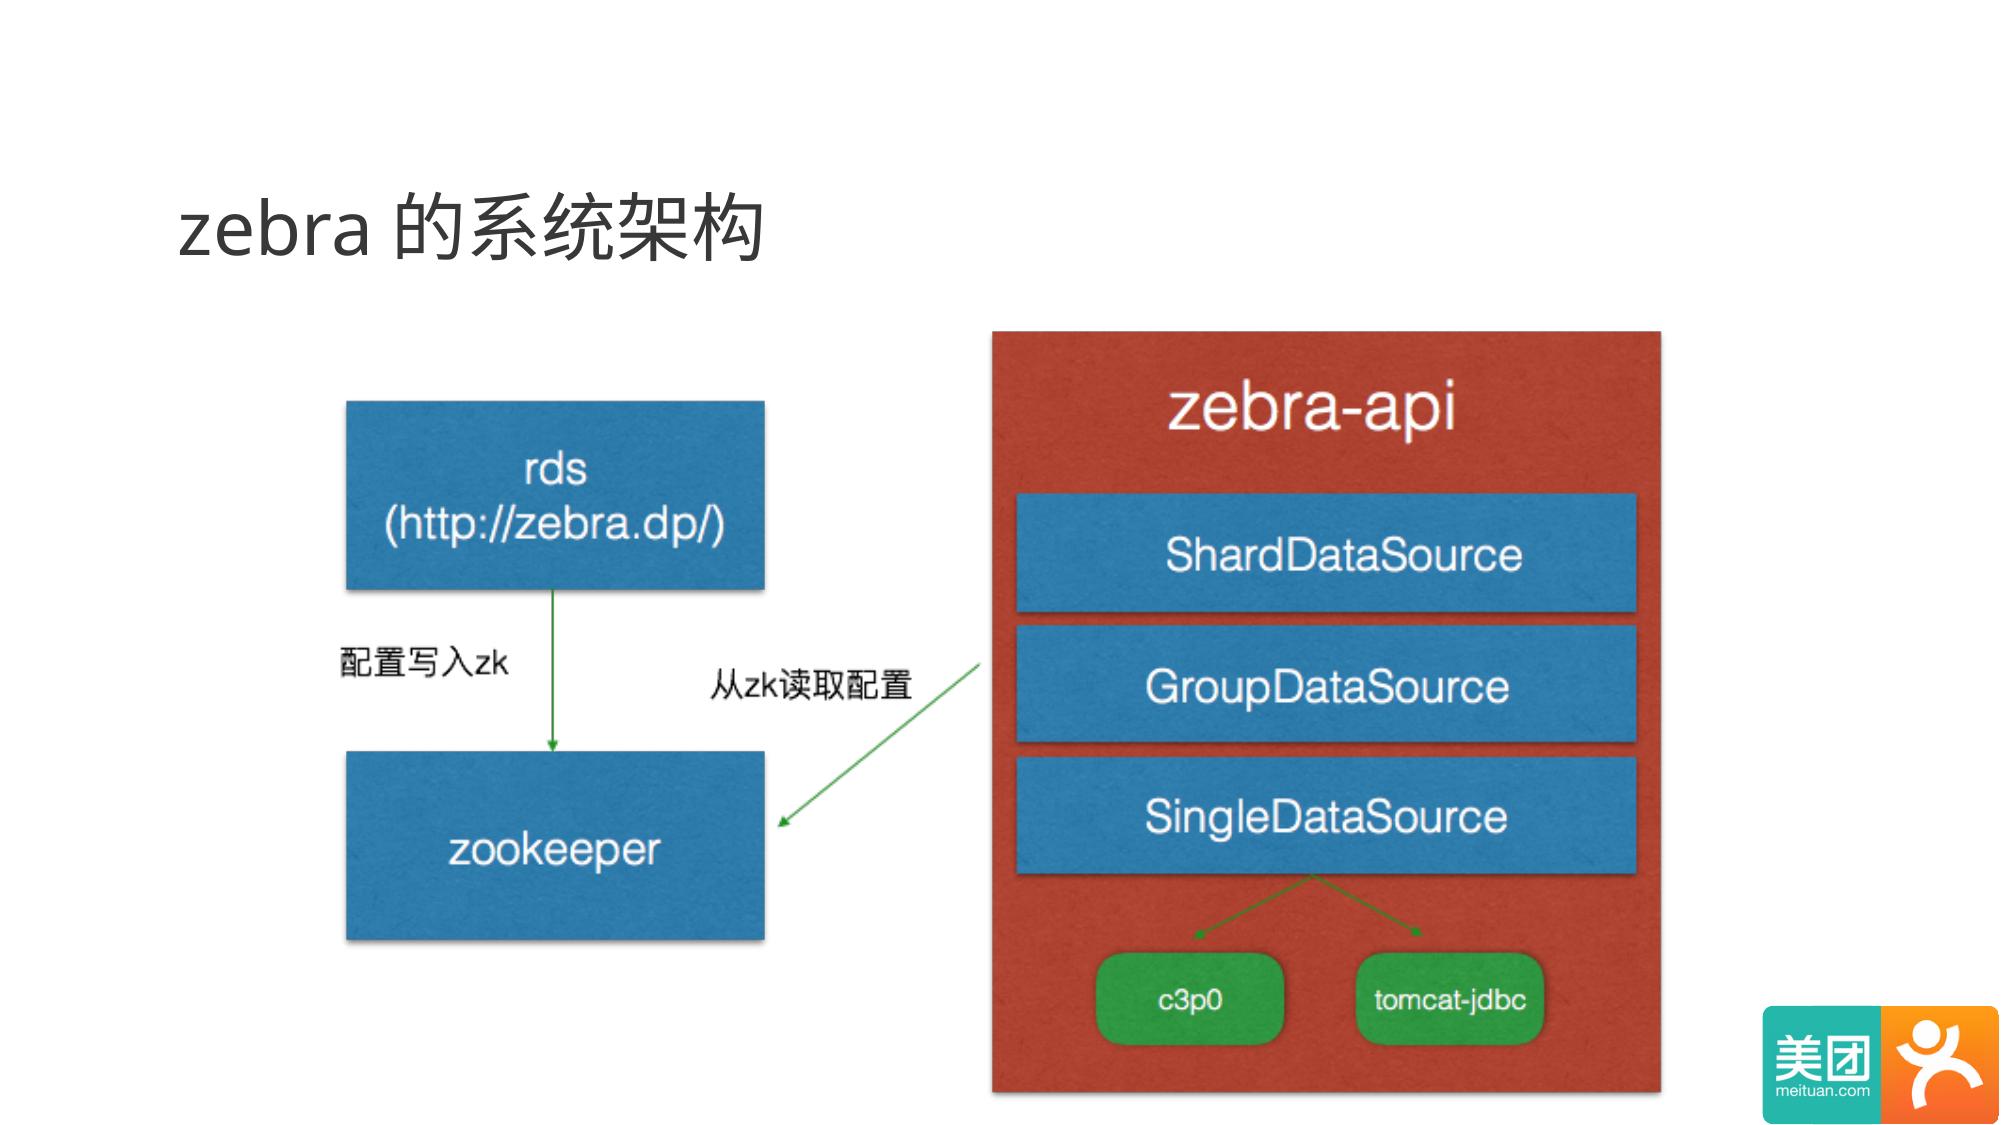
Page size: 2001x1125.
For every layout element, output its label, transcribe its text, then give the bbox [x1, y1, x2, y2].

picture [1896, 1020, 1984, 1110]
picture [1771, 1031, 1872, 1099]
picture [330, 330, 1667, 1102]
text_box zebra的系统架构 [172, 174, 772, 277]
